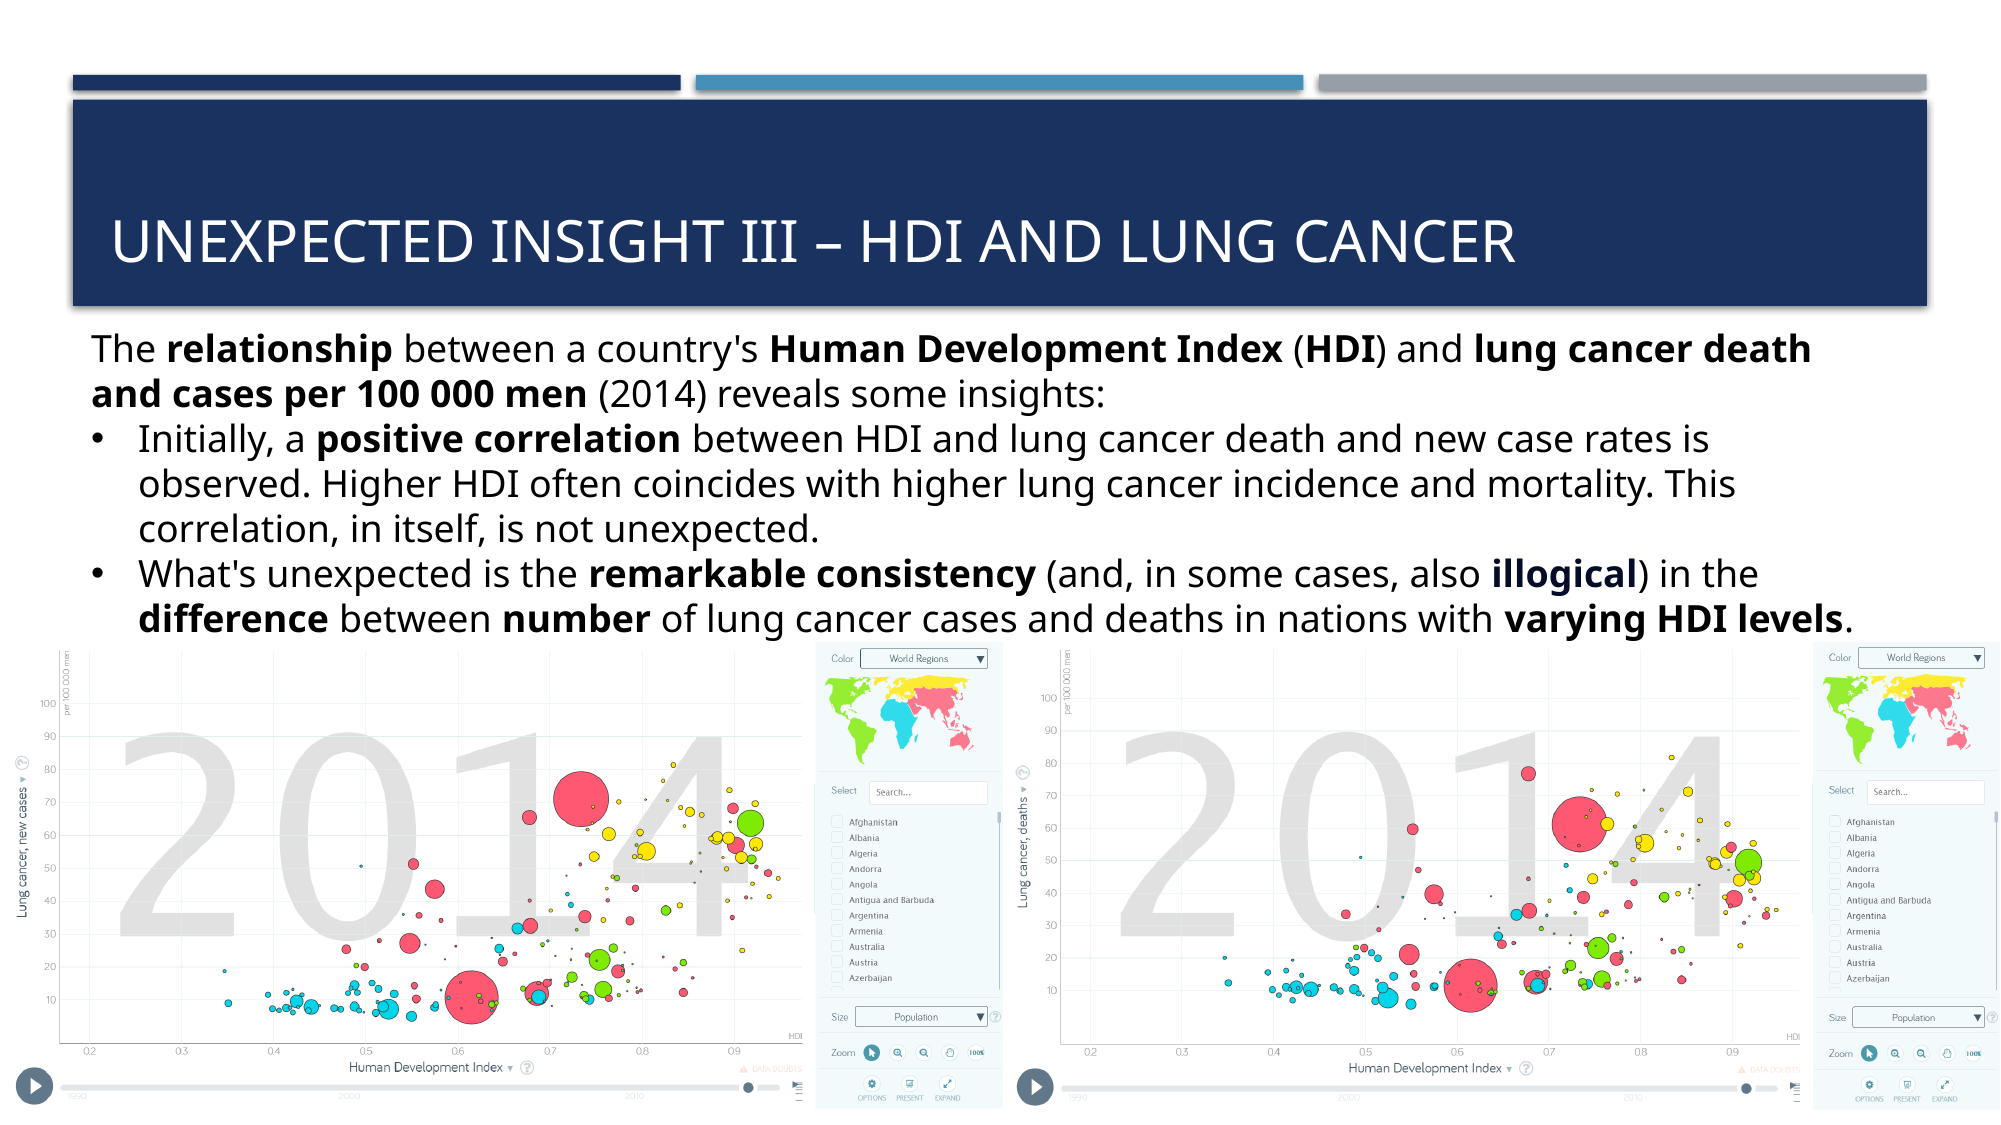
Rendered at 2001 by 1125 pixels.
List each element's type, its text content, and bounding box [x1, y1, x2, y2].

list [1002, 641, 2000, 1113]
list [1, 641, 999, 1113]
text_box The relationship between a country's Human Development Index (HDI) and lung cancer death and cases per 100 000 men (2014) reveals some insights: Initially, a positive correlation between HDI and lung cancer death and new case rates is observed. Higher HDI often coincides with higher lung cancer incidence and mortality. This correlation, in itself, is not unexpected. What's unexpected is the remarkable consistency (and, in some cases, also illogical) in the difference between number of lung cancer cases and deaths in nations with varying HDI levels. [76, 318, 1905, 639]
title Unexpected Insight III – HDI and Lung Cancer [95, 119, 1905, 282]
